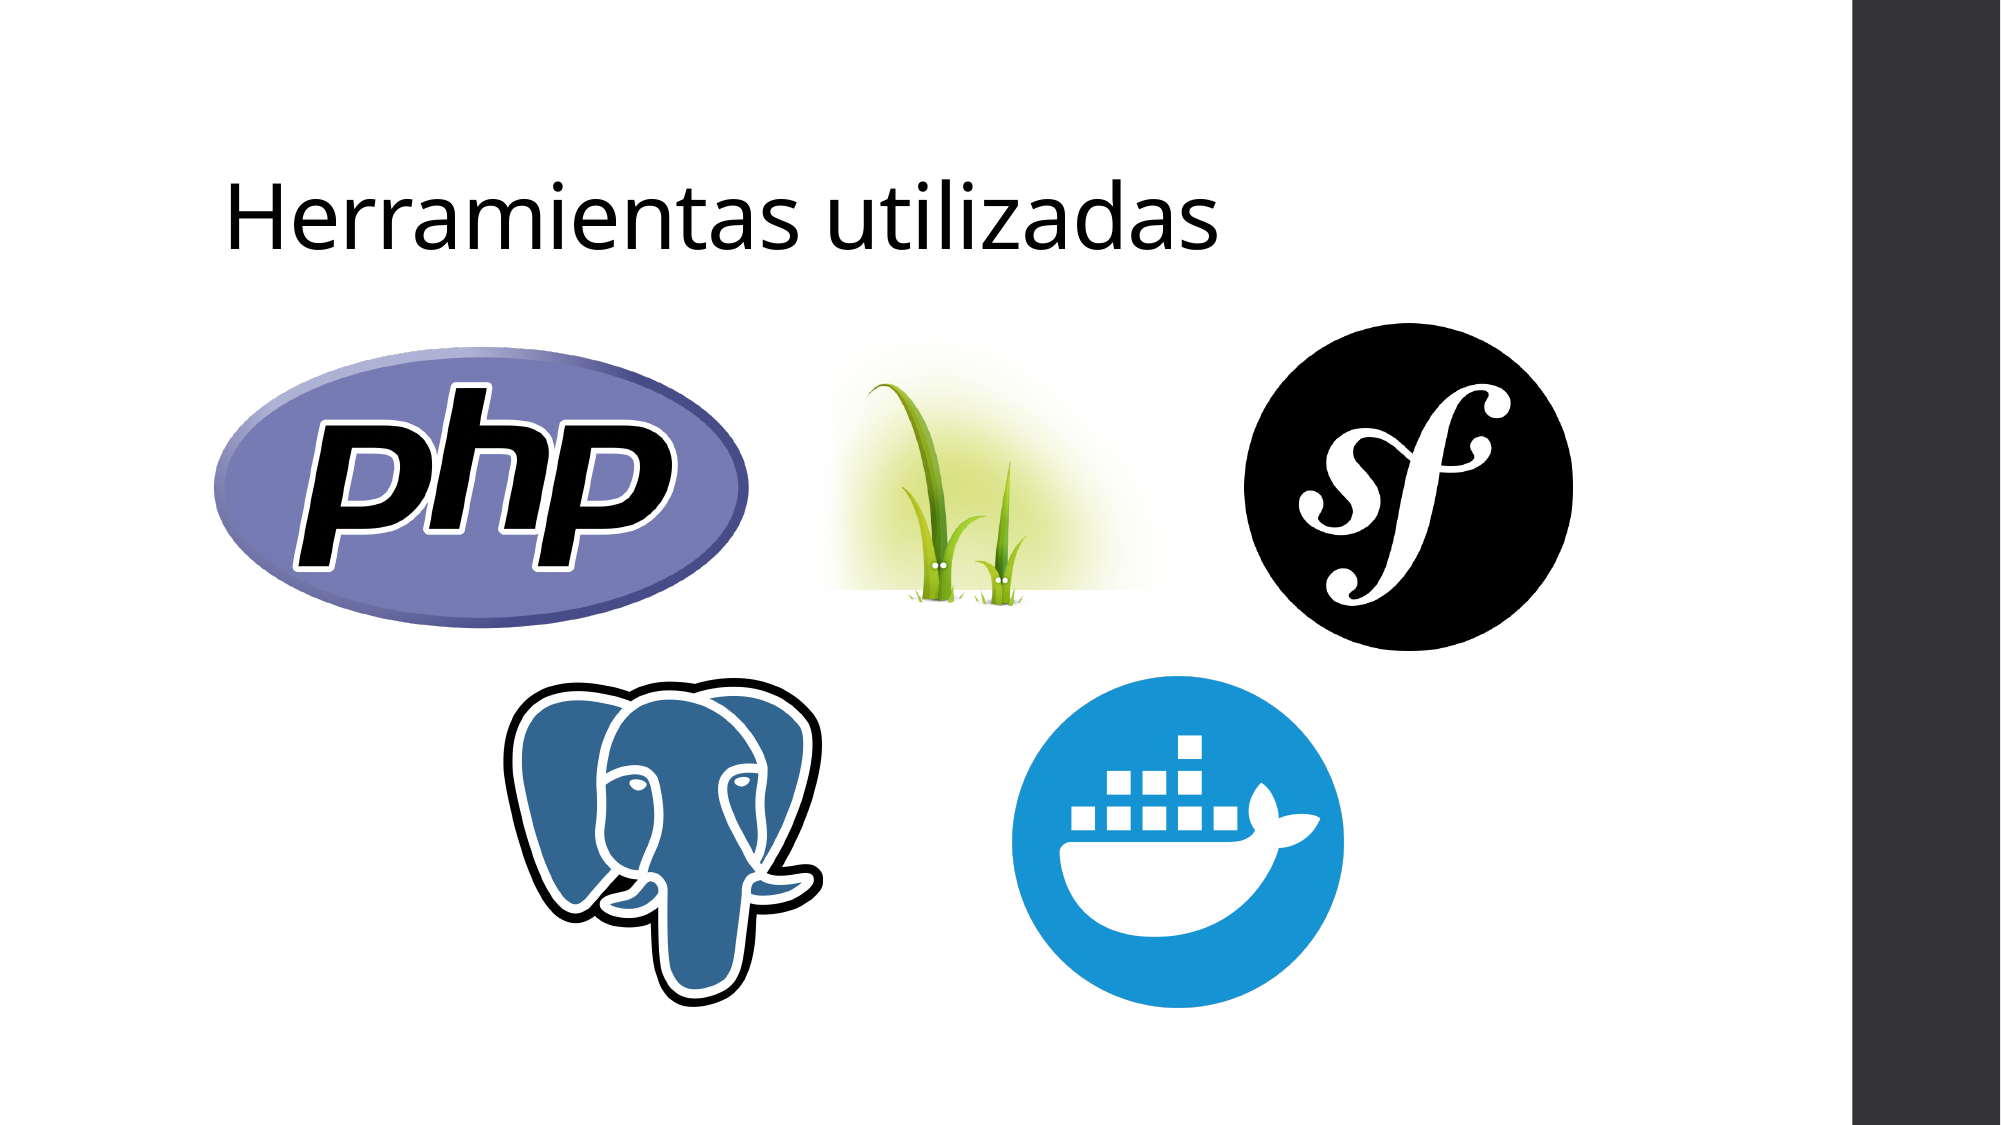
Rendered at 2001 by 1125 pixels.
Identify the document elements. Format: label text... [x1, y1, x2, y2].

picture [1012, 676, 1344, 1008]
picture [1244, 323, 1573, 652]
picture [821, 339, 1194, 606]
picture [503, 678, 823, 1008]
title Herramientas utilizadas [206, 60, 1797, 278]
picture [206, 339, 756, 636]
